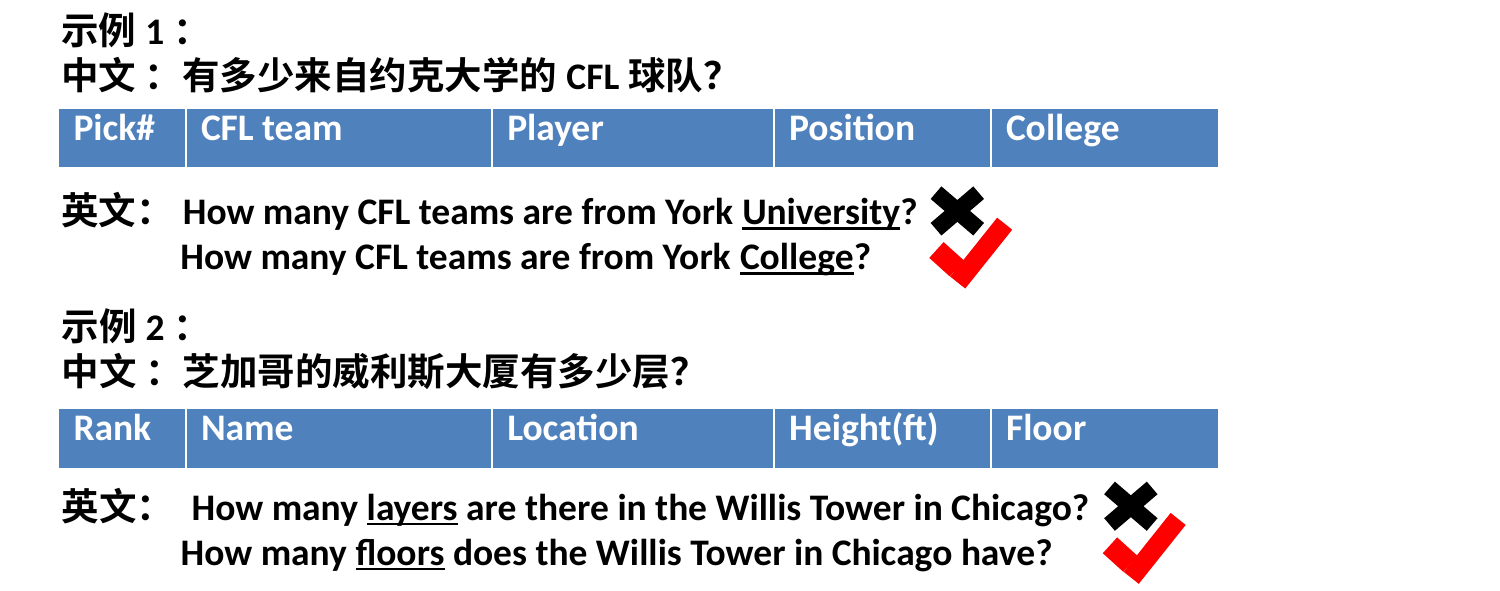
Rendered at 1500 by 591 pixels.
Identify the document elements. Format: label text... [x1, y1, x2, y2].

text_box [1100, 535, 1136, 574]
table_header Rank [59, 409, 185, 468]
table_header CFL team [187, 109, 491, 167]
text_box [1121, 510, 1188, 586]
text_box [948, 215, 1015, 291]
text_box [928, 184, 987, 238]
table_header Location [493, 409, 773, 468]
text_box [1102, 479, 1160, 533]
table_header Floor [992, 409, 1218, 468]
table_header Position [775, 109, 990, 167]
table_header College [992, 109, 1218, 167]
text_box 示例2： 中文 ：芝加哥的威利斯大厦有多少层？ 英文： How many layers are there in the Willis Tower in Chicago? How many floors does the Willis Tower in Chicago have? [46, 295, 1105, 580]
table_header Player [493, 109, 773, 167]
text_box [927, 239, 963, 278]
table_header Height(ft) [775, 409, 990, 468]
table_header Name [187, 409, 491, 468]
table_header Pick# [59, 109, 185, 167]
text_box 示例1： 中文 ：有多少来自约克大学的CFL球队？ 英文：How many CFL teams are from York University? How many CFL teams are from York College? [46, 0, 933, 295]
